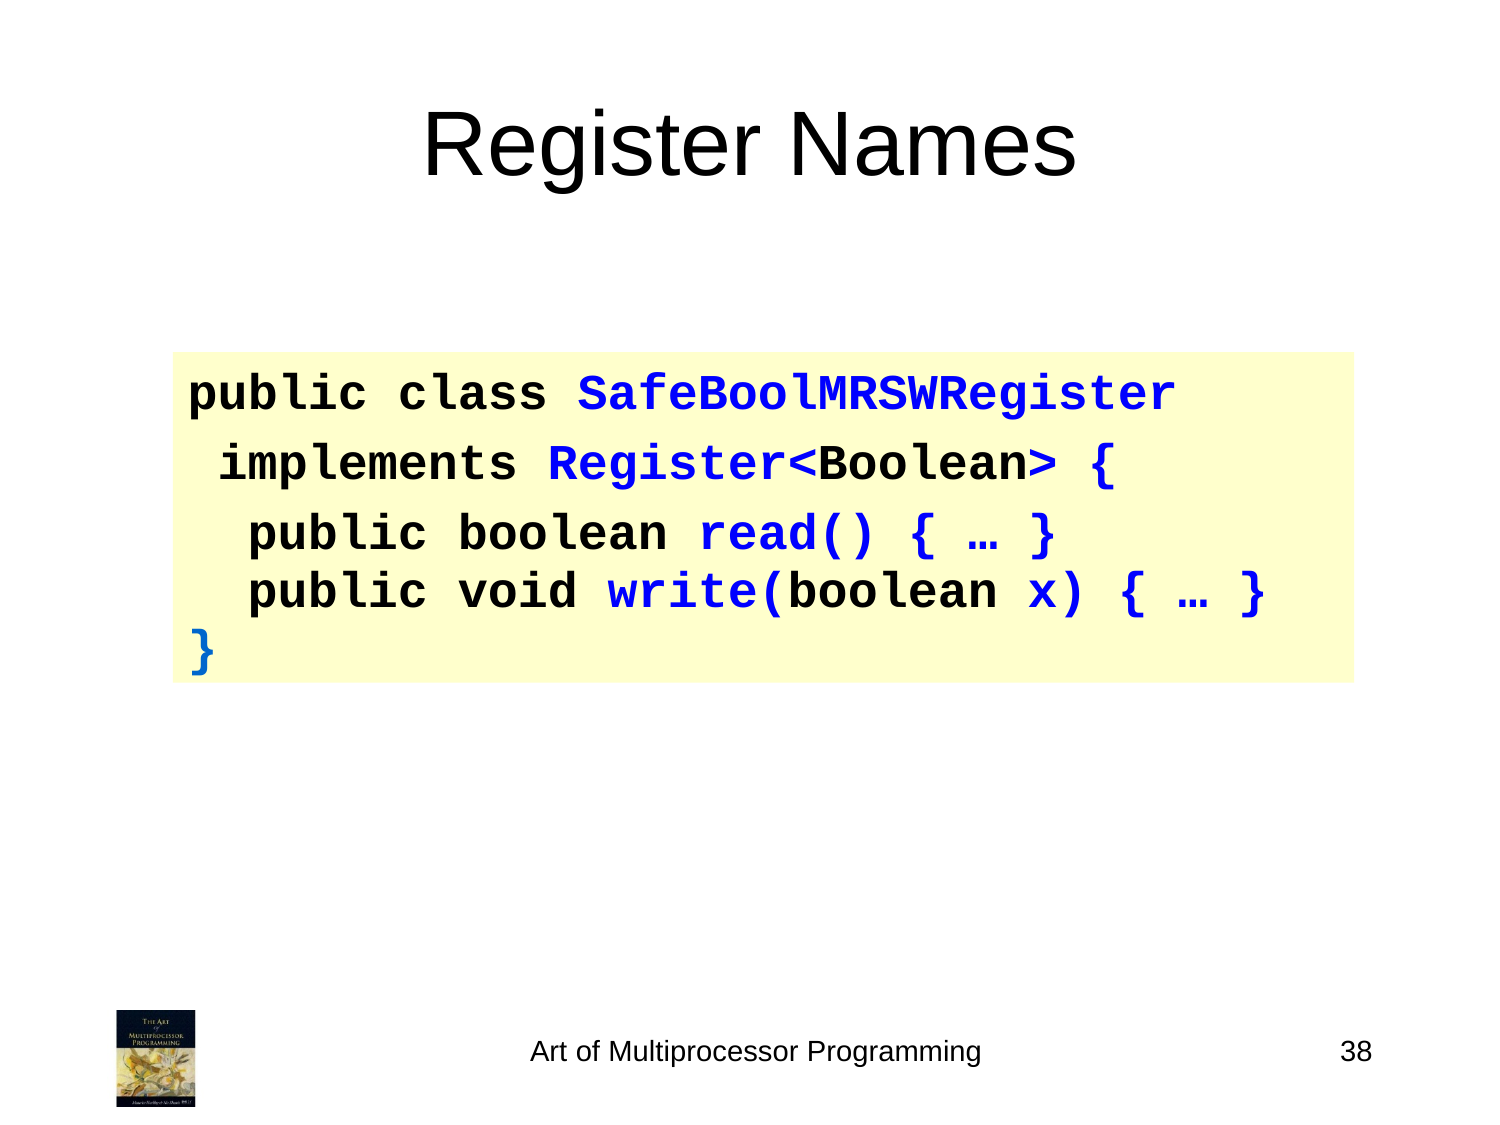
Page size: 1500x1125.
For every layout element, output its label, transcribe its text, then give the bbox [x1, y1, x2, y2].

footer Art of Multiprocessor Programming [499, 1024, 1013, 1103]
text_box 38 [1074, 1024, 1388, 1100]
text_box public class SafeBoolMRSWRegister implements Register<Boolean> { public boolean read() { … } public void write(boolean x) { … } } [172, 352, 1355, 683]
title Register Names [74, 44, 1426, 233]
picture [107, 1010, 204, 1107]
